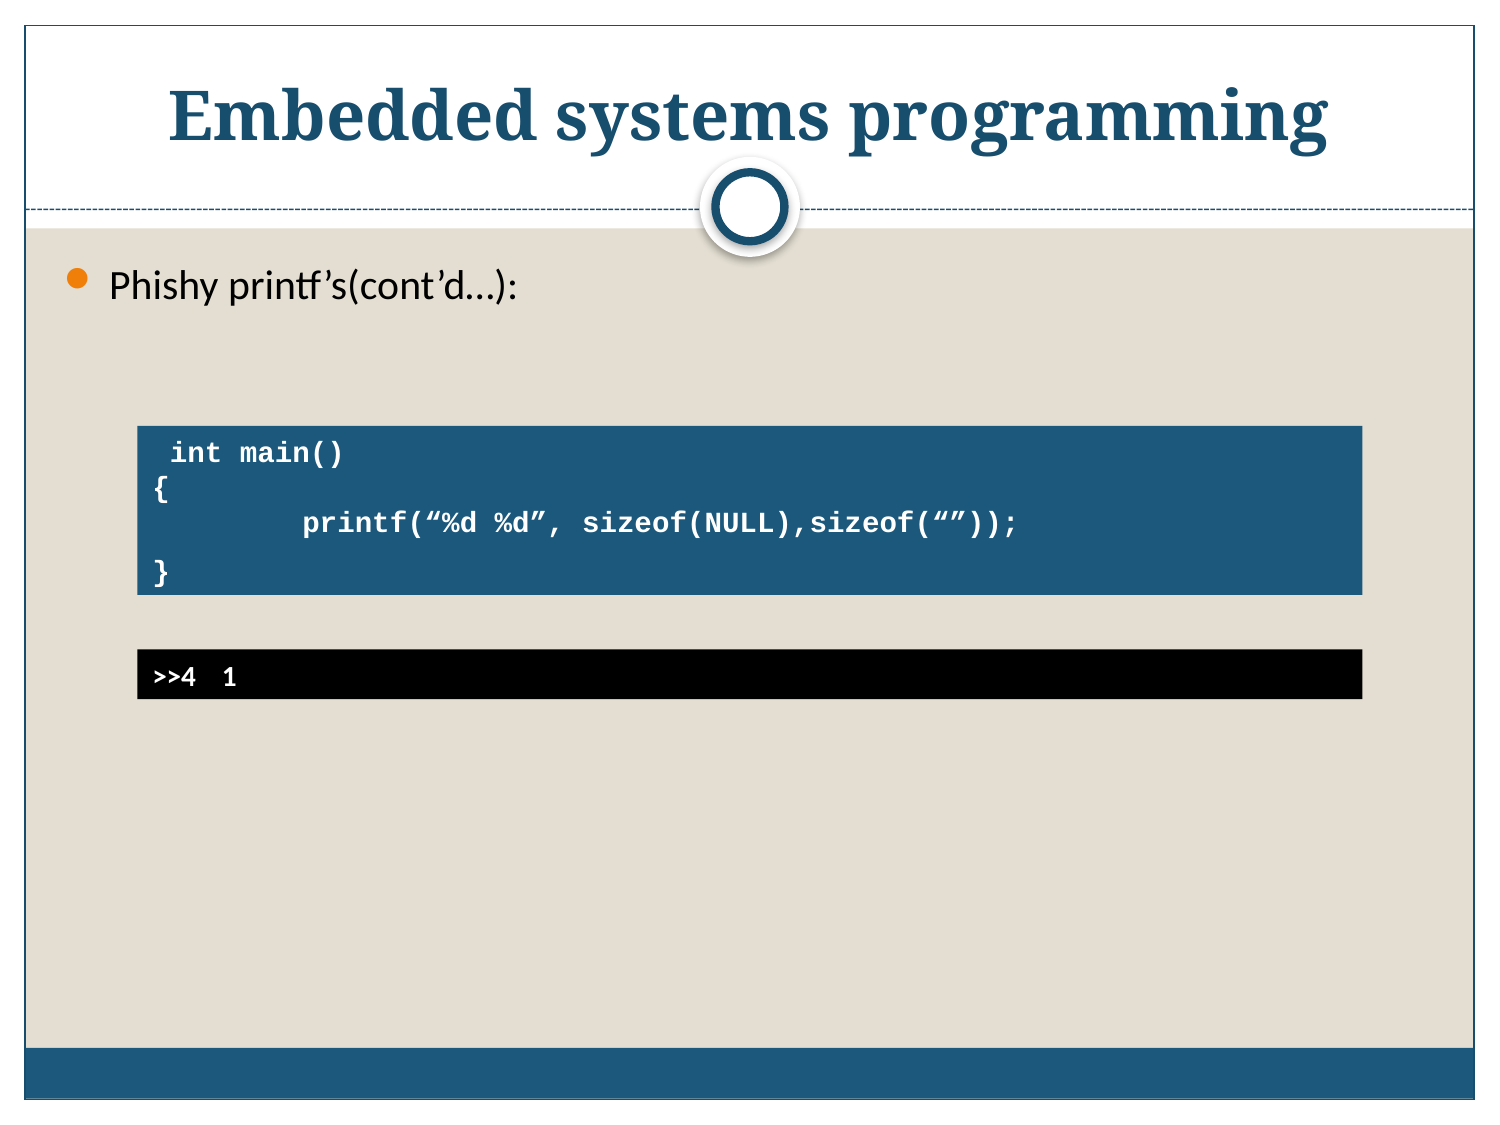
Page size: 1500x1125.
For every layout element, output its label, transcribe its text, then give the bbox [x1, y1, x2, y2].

list Phishy printf’s(cont’d…): [49, 250, 1445, 1001]
text_box >>4 1 [137, 649, 1363, 700]
title Embedded systems programming [49, 37, 1450, 162]
text_box int main() { printf(“%d %d”, sizeof(NULL),sizeof(“”)); } [137, 425, 1363, 595]
